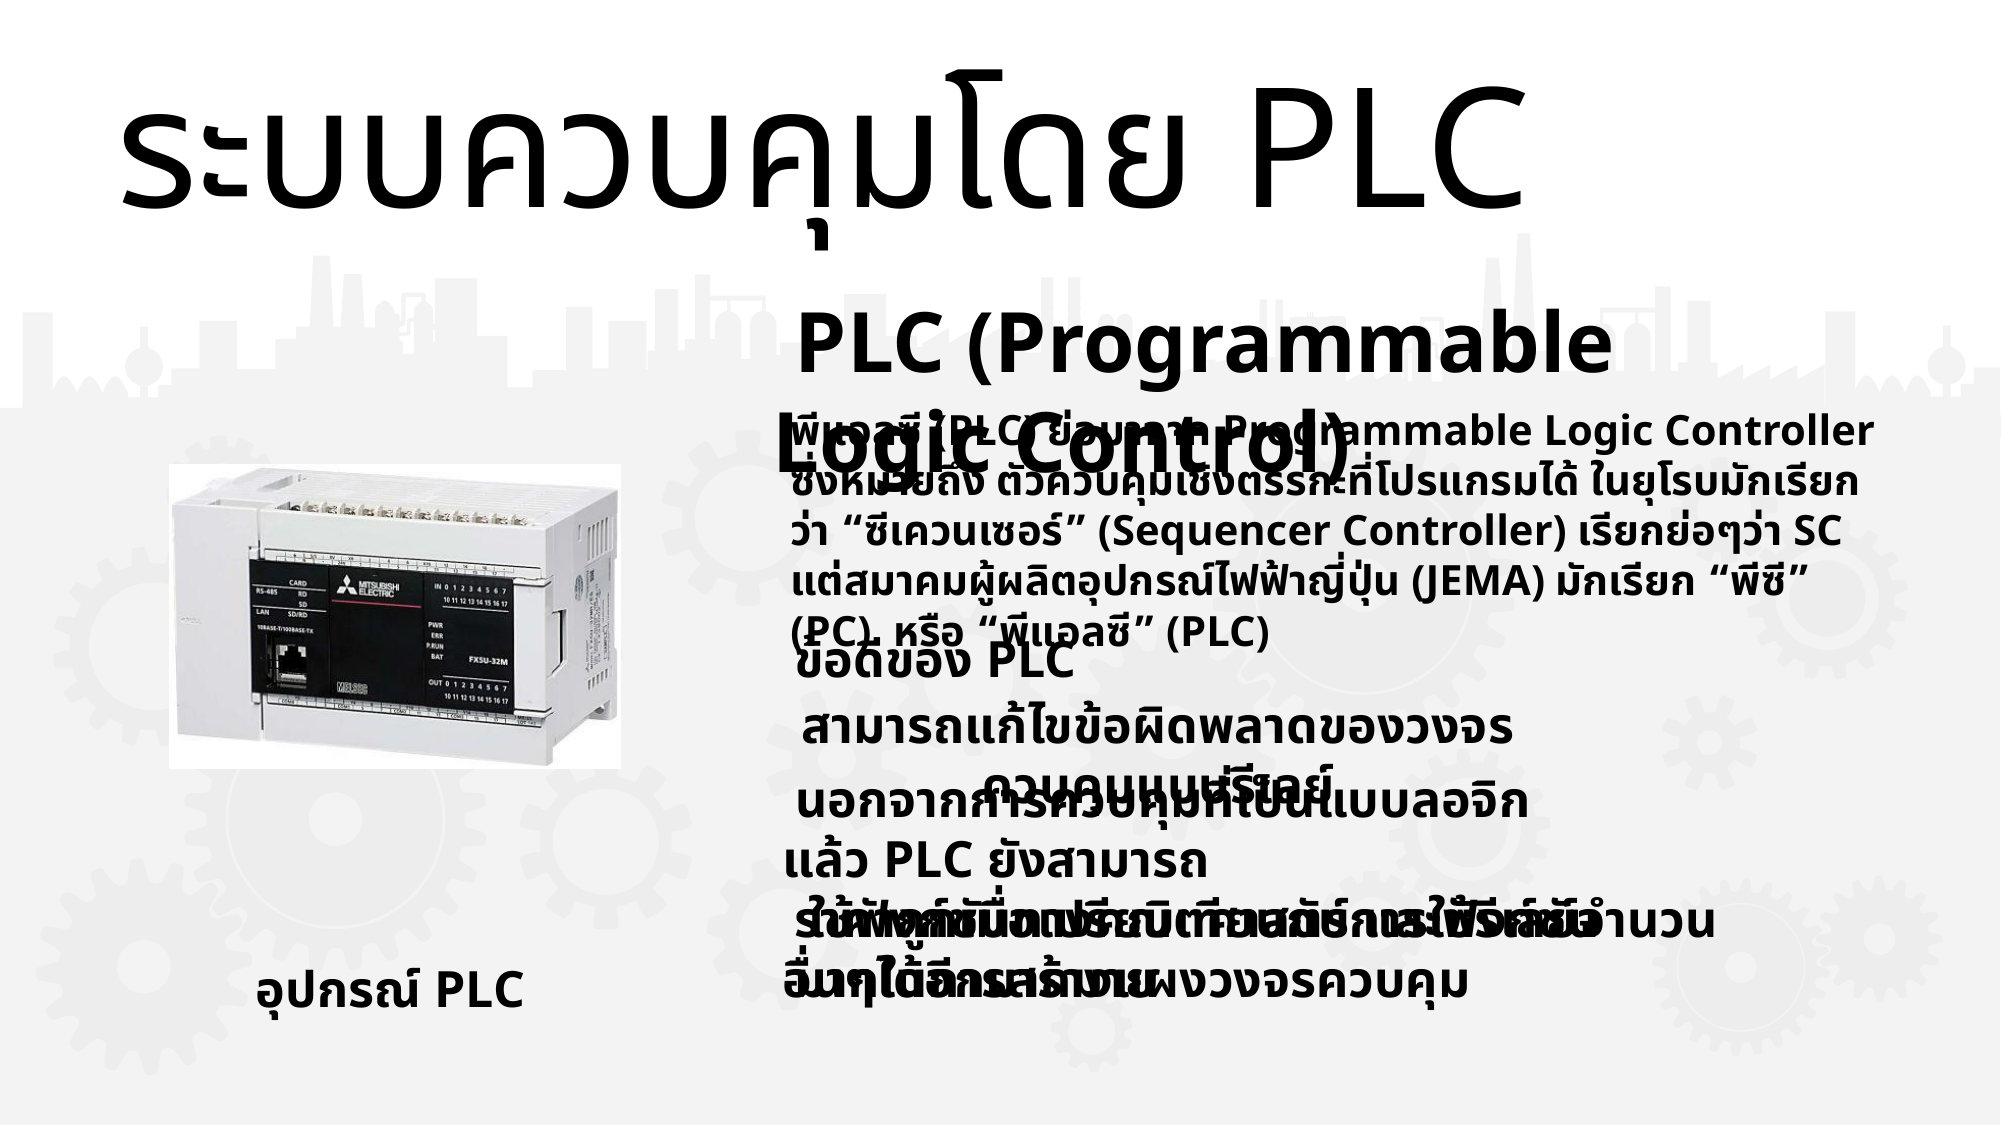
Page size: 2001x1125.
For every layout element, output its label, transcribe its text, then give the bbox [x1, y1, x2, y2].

text_box ราคาถูกเมื่อเปรียบเทียบกับการใช้รีเลย์จำนวนมากในการสร้างแผงวงจรควบคุม [779, 880, 1805, 1015]
text_box ข้อดีของ PLC [779, 619, 1386, 695]
text_box PLC (Programmable Logic Control) [765, 289, 1767, 490]
list ระบบควบคุมโดย PLC [101, 55, 2000, 175]
text_box พีแอลซี (PLC) ย่อมาจาก Programmable Logic Controller ซึ่งหมายถึง ตัวควบคุมเชิงตรรกะที่โปรแกรมได้ ในยุโรบมักเรียกว่า “ซีเควนเซอร์” (Sequencer Controller) เรียกย่อๆว่า SC แต่สมาคมผู้ผลิตอุปกรณ์ไฟฟ้าญี่ปุ่น (JEMA) มักเรียก “พีซี” (PC) หรือ “พีแอลซี” (PLC) [775, 396, 1903, 662]
text_box นอกจากการควบคุมที่เป็นแบบลอจิกแล้ว PLC ยังสามารถ ใช้ฟังก์ชันทางคณิตศาสตร์ และฟังก์ชันอื่นๆได้อีกมากมาย [767, 760, 1621, 1016]
picture [168, 464, 622, 770]
text_box สามารถแก้ไขข้อผิดพลาดของวงจรควบคุมแบบรีเลย์ [786, 686, 1530, 822]
text_box อุปกรณ์ PLC [147, 955, 633, 1027]
